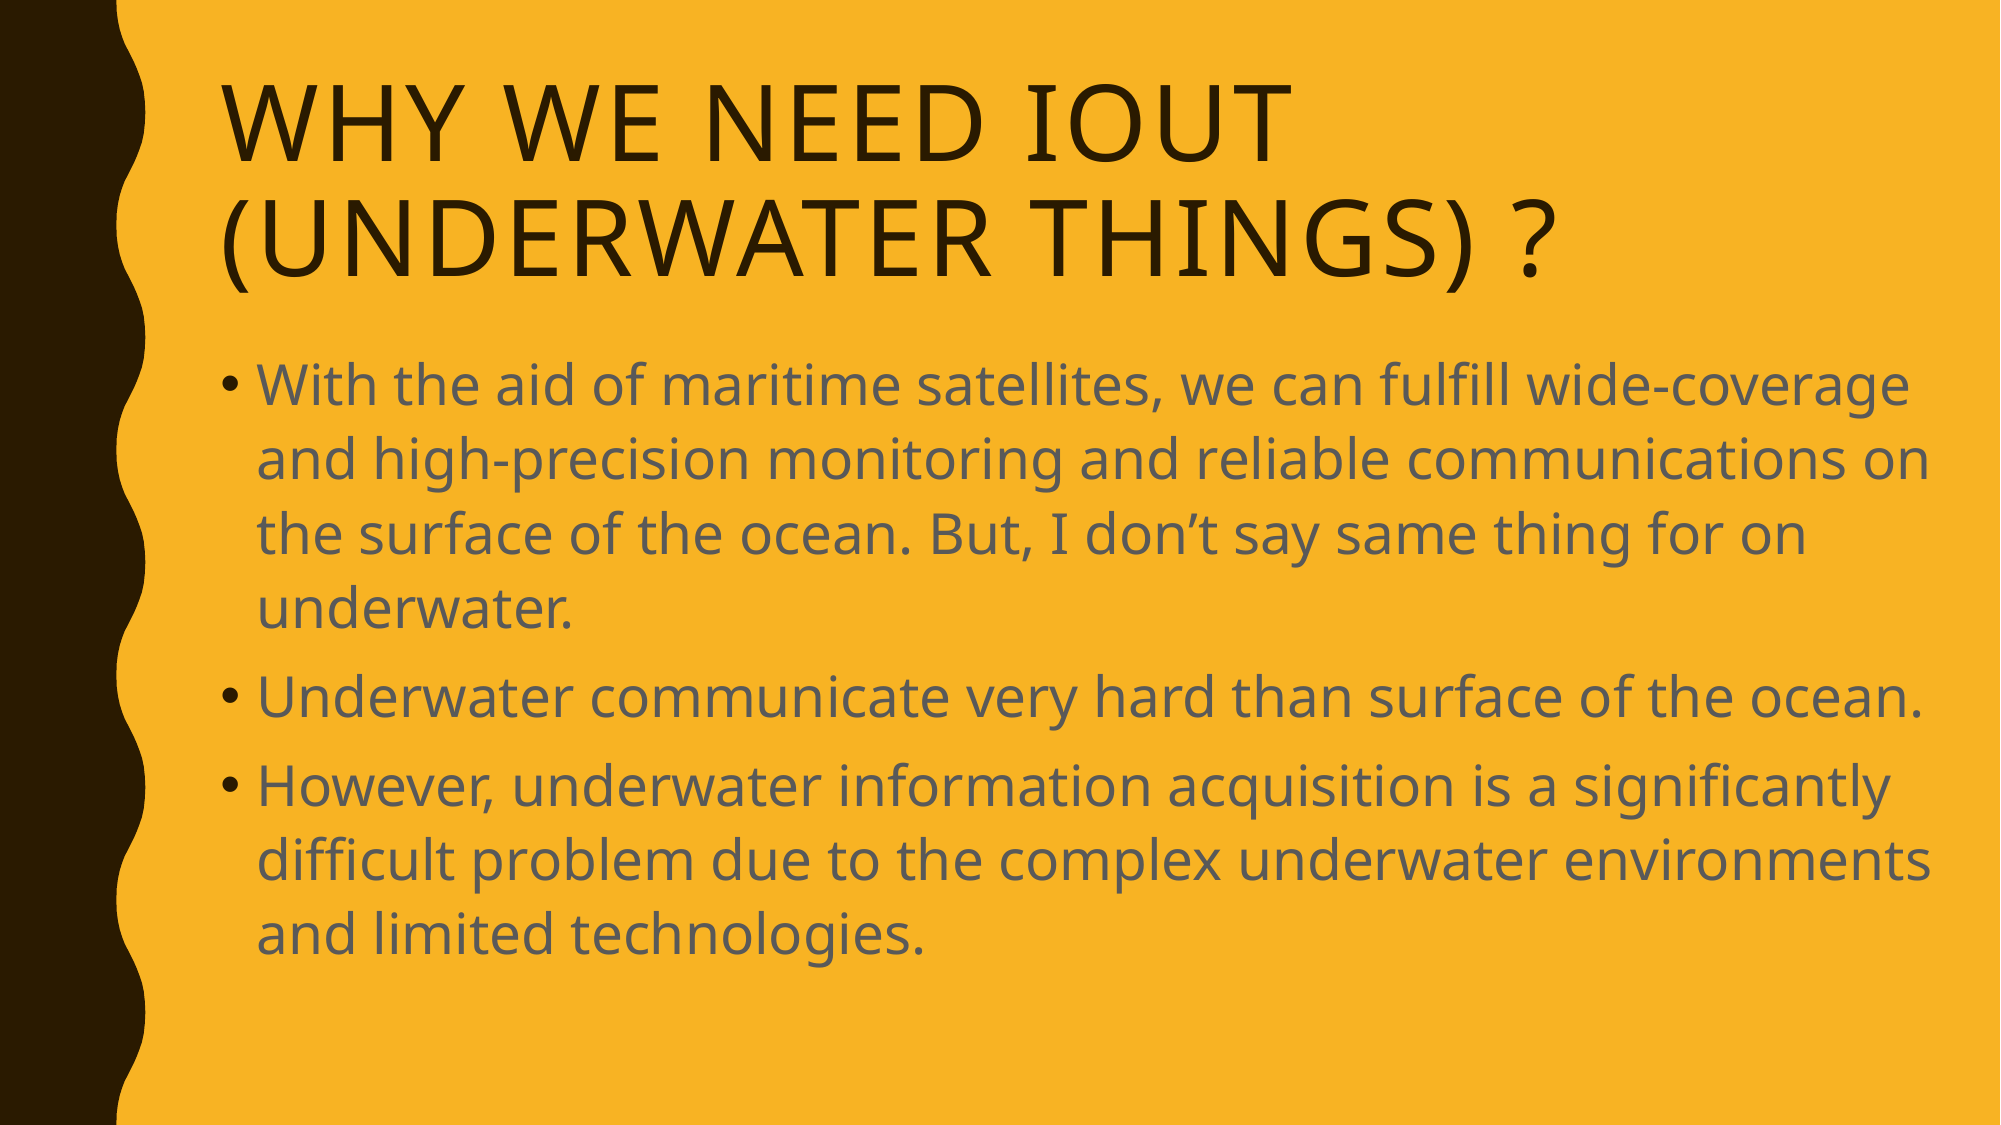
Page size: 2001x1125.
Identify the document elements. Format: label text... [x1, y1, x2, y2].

title Why we need Iout (underwater thıngs) ? [205, 62, 1875, 308]
list With the aid of maritime satellites, we can fulfill wide-coverage and high-precision monitoring and reliable communications on the surface of the ocean. But, I don’t say same thing for on underwater. Underwater communicate very hard than surface of the ocean. However, underwater information acquisition is a significantly difficult problem due to the complex underwater environments and limited technologies. [205, 334, 1948, 1042]
